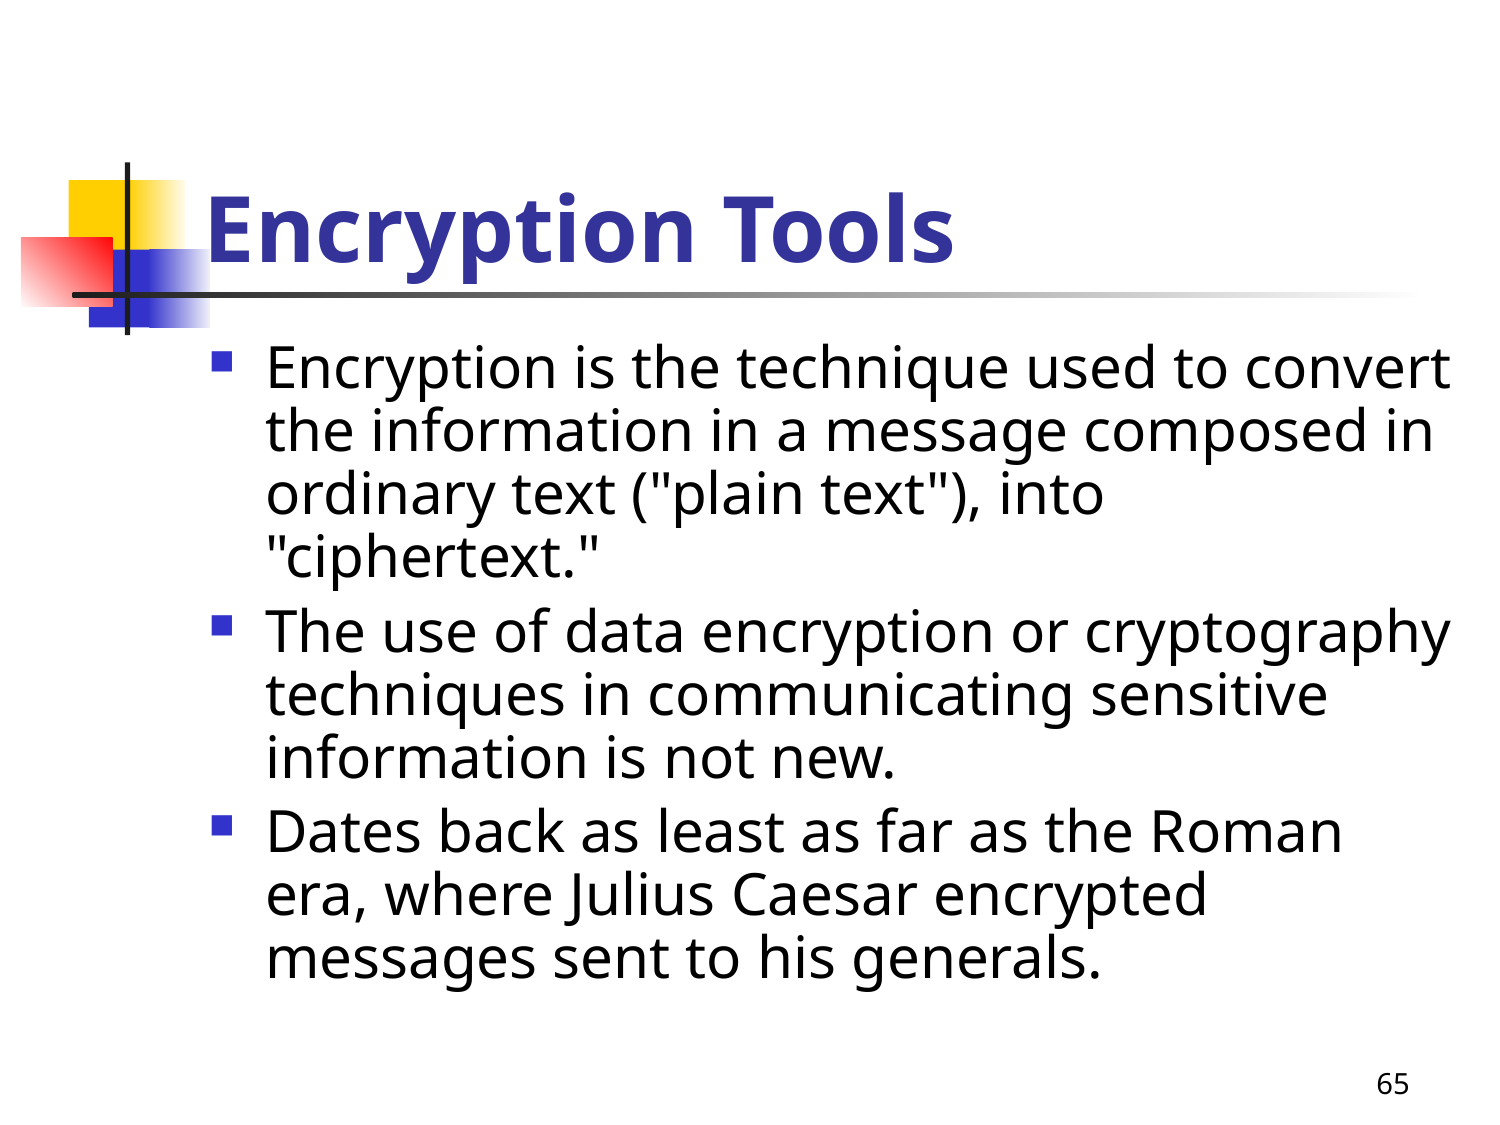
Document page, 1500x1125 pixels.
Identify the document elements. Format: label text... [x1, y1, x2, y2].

list Encryption is the technique used to convert the information in a message composed in ordinary text ("plain text"), into "ciphertext." The use of data encryption or cryptography techniques in communicating sensitive information is not new. Dates back as least as far as the Roman era, where Julius Caesar encrypted messages sent to his generals. [193, 331, 1469, 1006]
slide_number 65 [1112, 1037, 1425, 1113]
title Encryption Tools [188, 101, 1468, 289]
